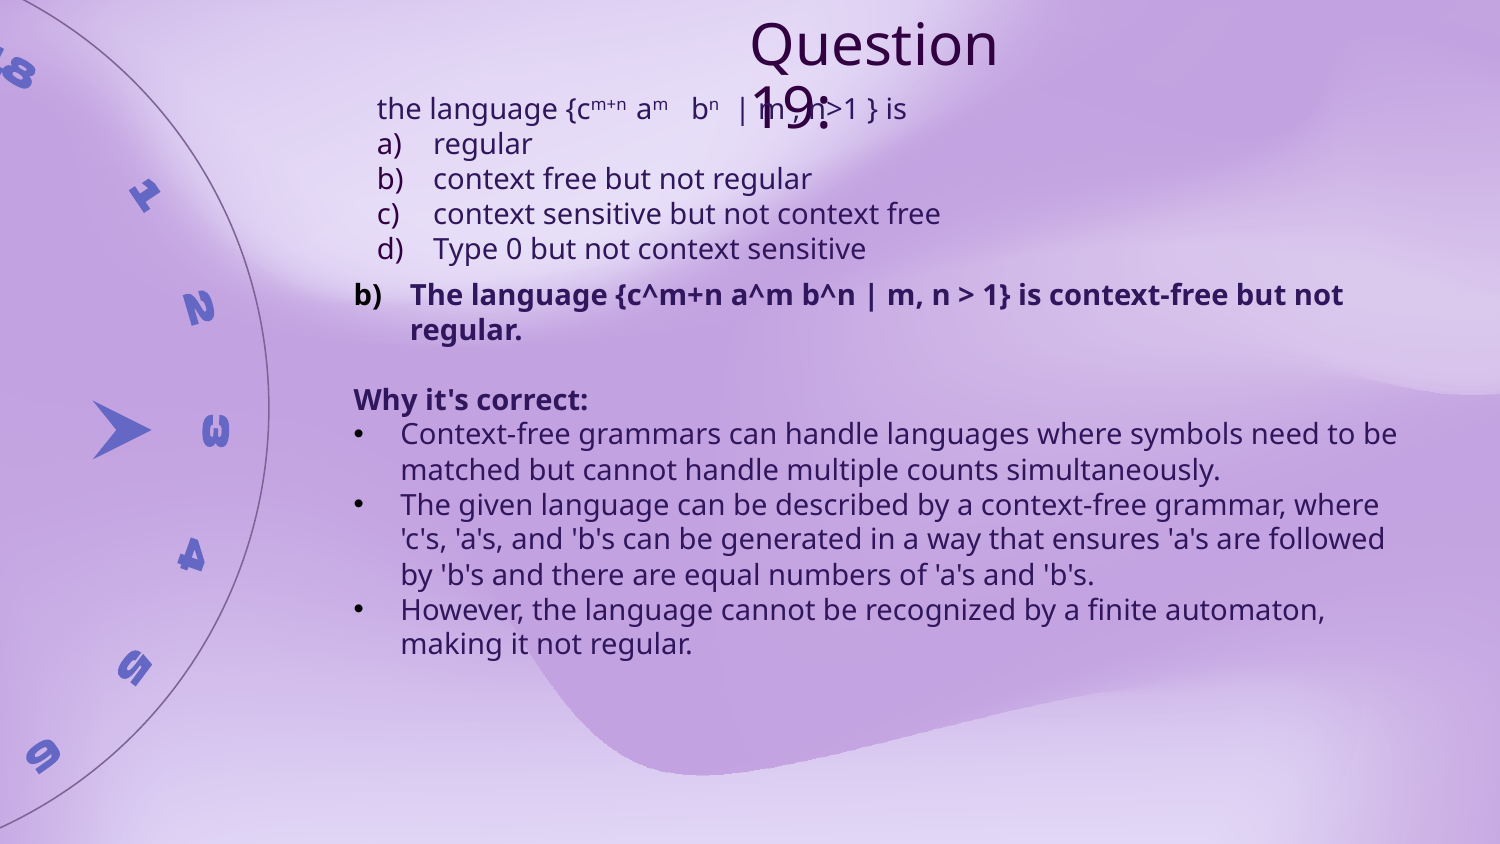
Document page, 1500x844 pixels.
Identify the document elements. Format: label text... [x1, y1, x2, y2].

text_box the language {cm+n am bn | m , n>1 } is regular context free but not regular context sensitive but not context free Type 0 but not context sensitive [338, 75, 1408, 268]
picture [0, 0, 1500, 844]
text_box The language {c^m+n a^m b^n | m, n > 1} is context-free but not regular. Why it's correct: Context-free grammars can handle languages where symbols need to be matched but cannot handle multiple counts simultaneously. The given language can be described by a context-free grammar, where 'c's, 'a's, and 'b's can be generated in a way that ensures 'a's are followed by 'b's and there are equal numbers of 'a's and 'b's. However, the language cannot be recognized by a finite automaton, making it not regular. [338, 268, 1417, 668]
text_box Question 19: [734, 0, 1092, 75]
text_box [0, 0, 269, 828]
